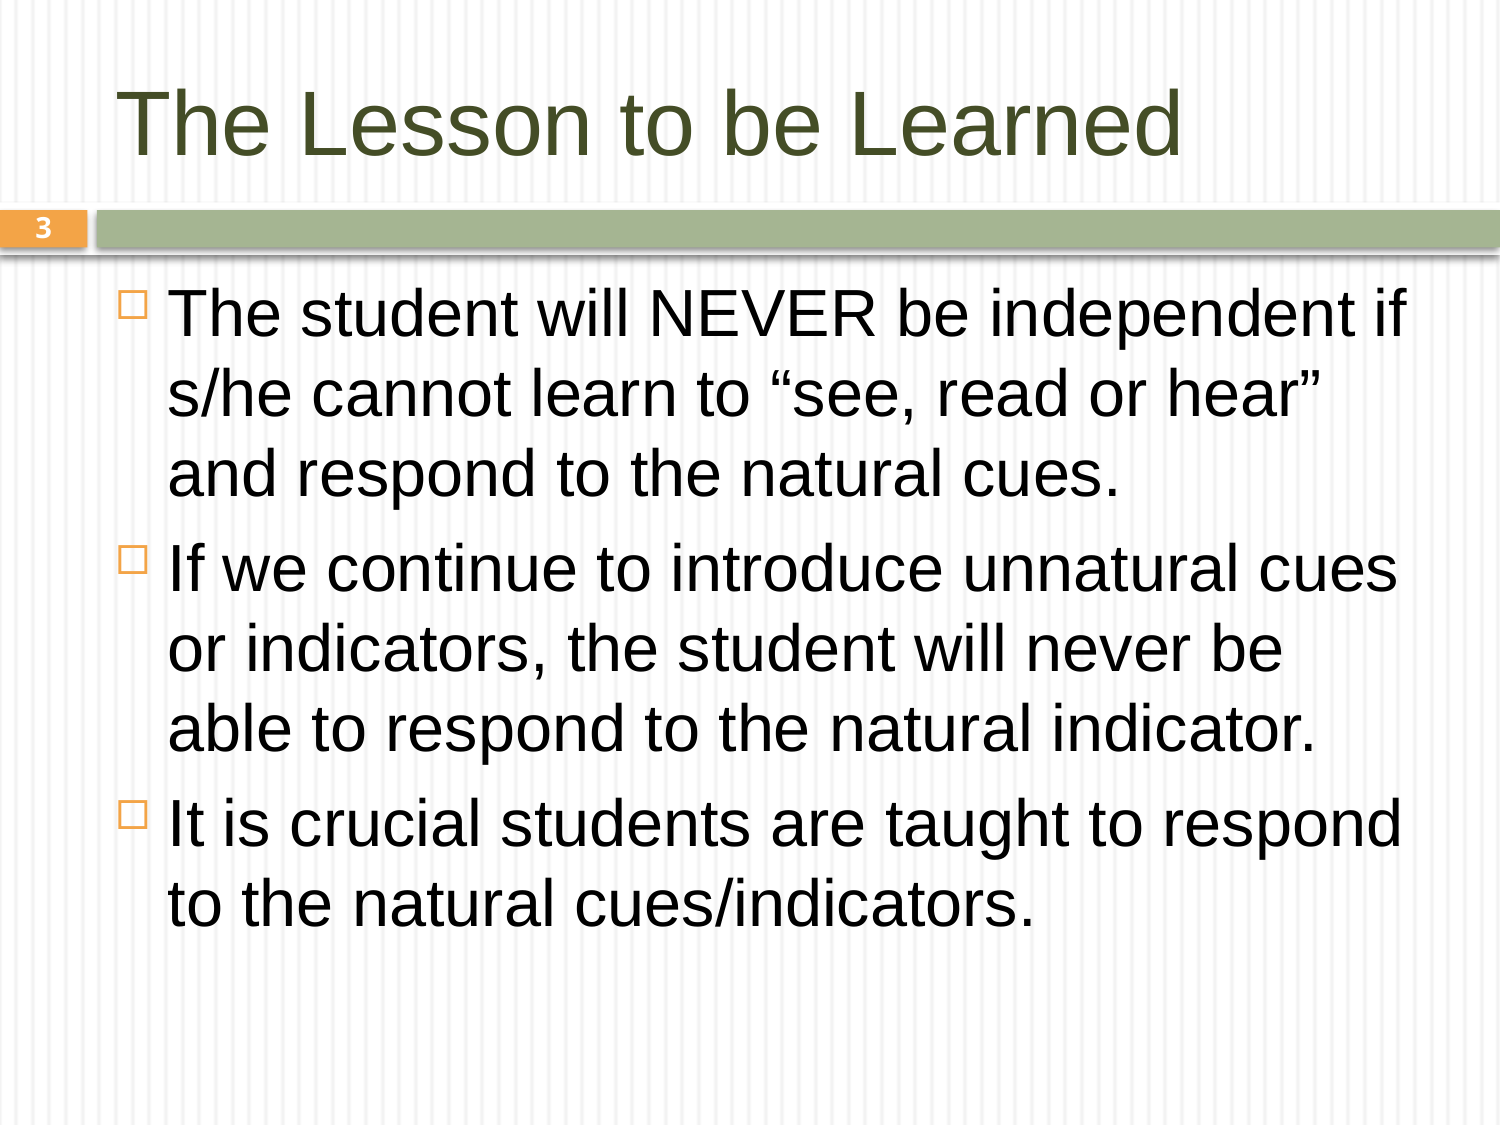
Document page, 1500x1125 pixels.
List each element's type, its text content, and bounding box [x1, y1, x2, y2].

slide_number 3 [0, 208, 88, 249]
list The student will NEVER be independent if s/he cannot learn to “see, read or hear” and respond to the natural cues. If we continue to introduce unnatural cues or indicators, the student will never be able to respond to the natural indicator. It is crucial students are taught to respond to the natural cues/indicators. [100, 262, 1438, 1000]
title The Lesson to be Learned [100, 37, 1438, 200]
